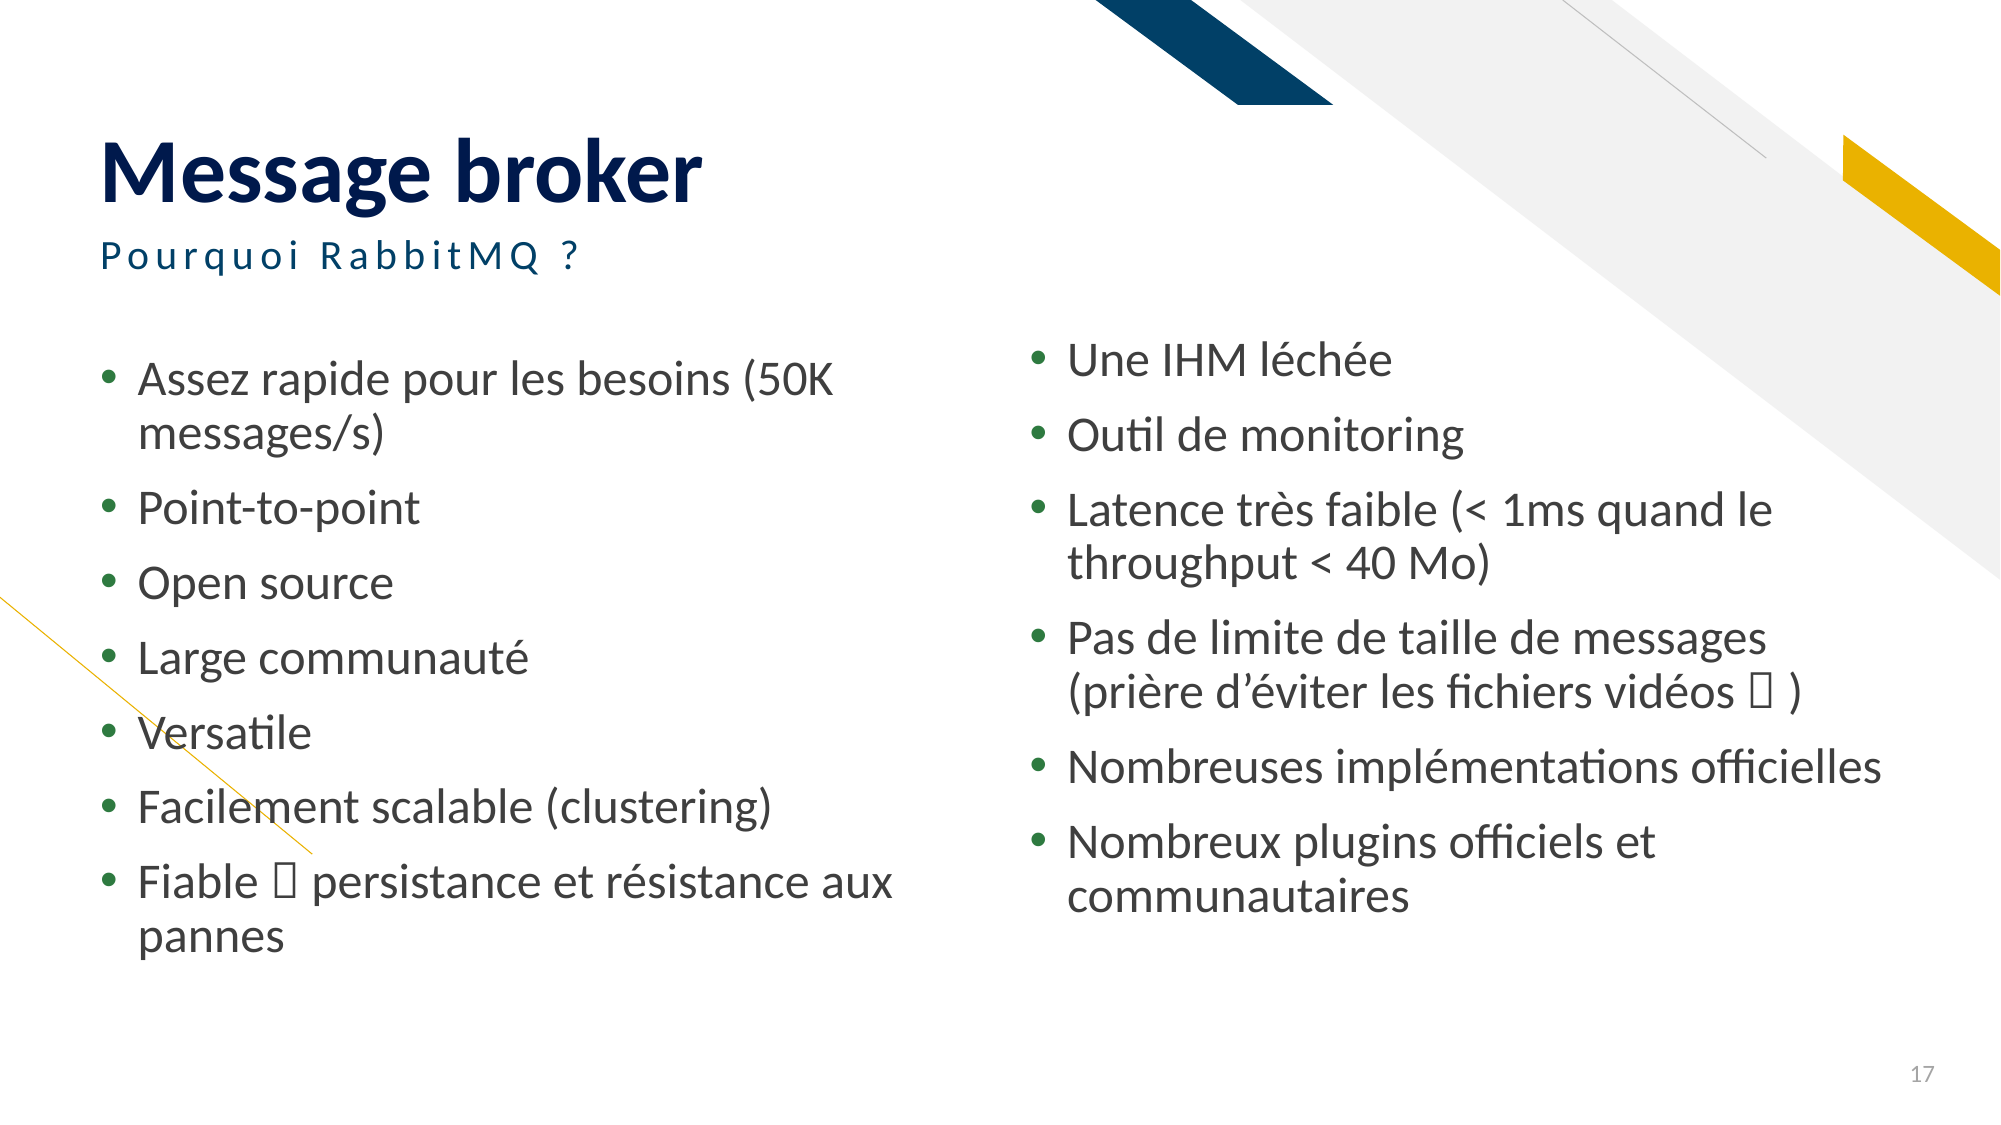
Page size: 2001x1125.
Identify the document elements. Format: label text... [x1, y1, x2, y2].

list Assez rapide pour les besoins (50K messages/s) Point-to-point Open source Large communauté Versatile Facilement scalable (clustering) Fiable  persistance et résistance aux pannes [85, 345, 984, 1004]
list Une IHM léchée Outil de monitoring Latence très faible (< 1ms quand le throughput < 40 Mo) Pas de limite de taille de messages (prière d’éviter les fichiers vidéos  ) Nombreuses implémentations officielles Nombreux plugins officiels et communautaires [1014, 325, 1914, 1004]
slide_number 17 [1828, 1042, 1950, 1103]
title Message broker [85, 34, 1453, 223]
list Pourquoi RabbitMQ ? [85, 225, 1295, 326]
